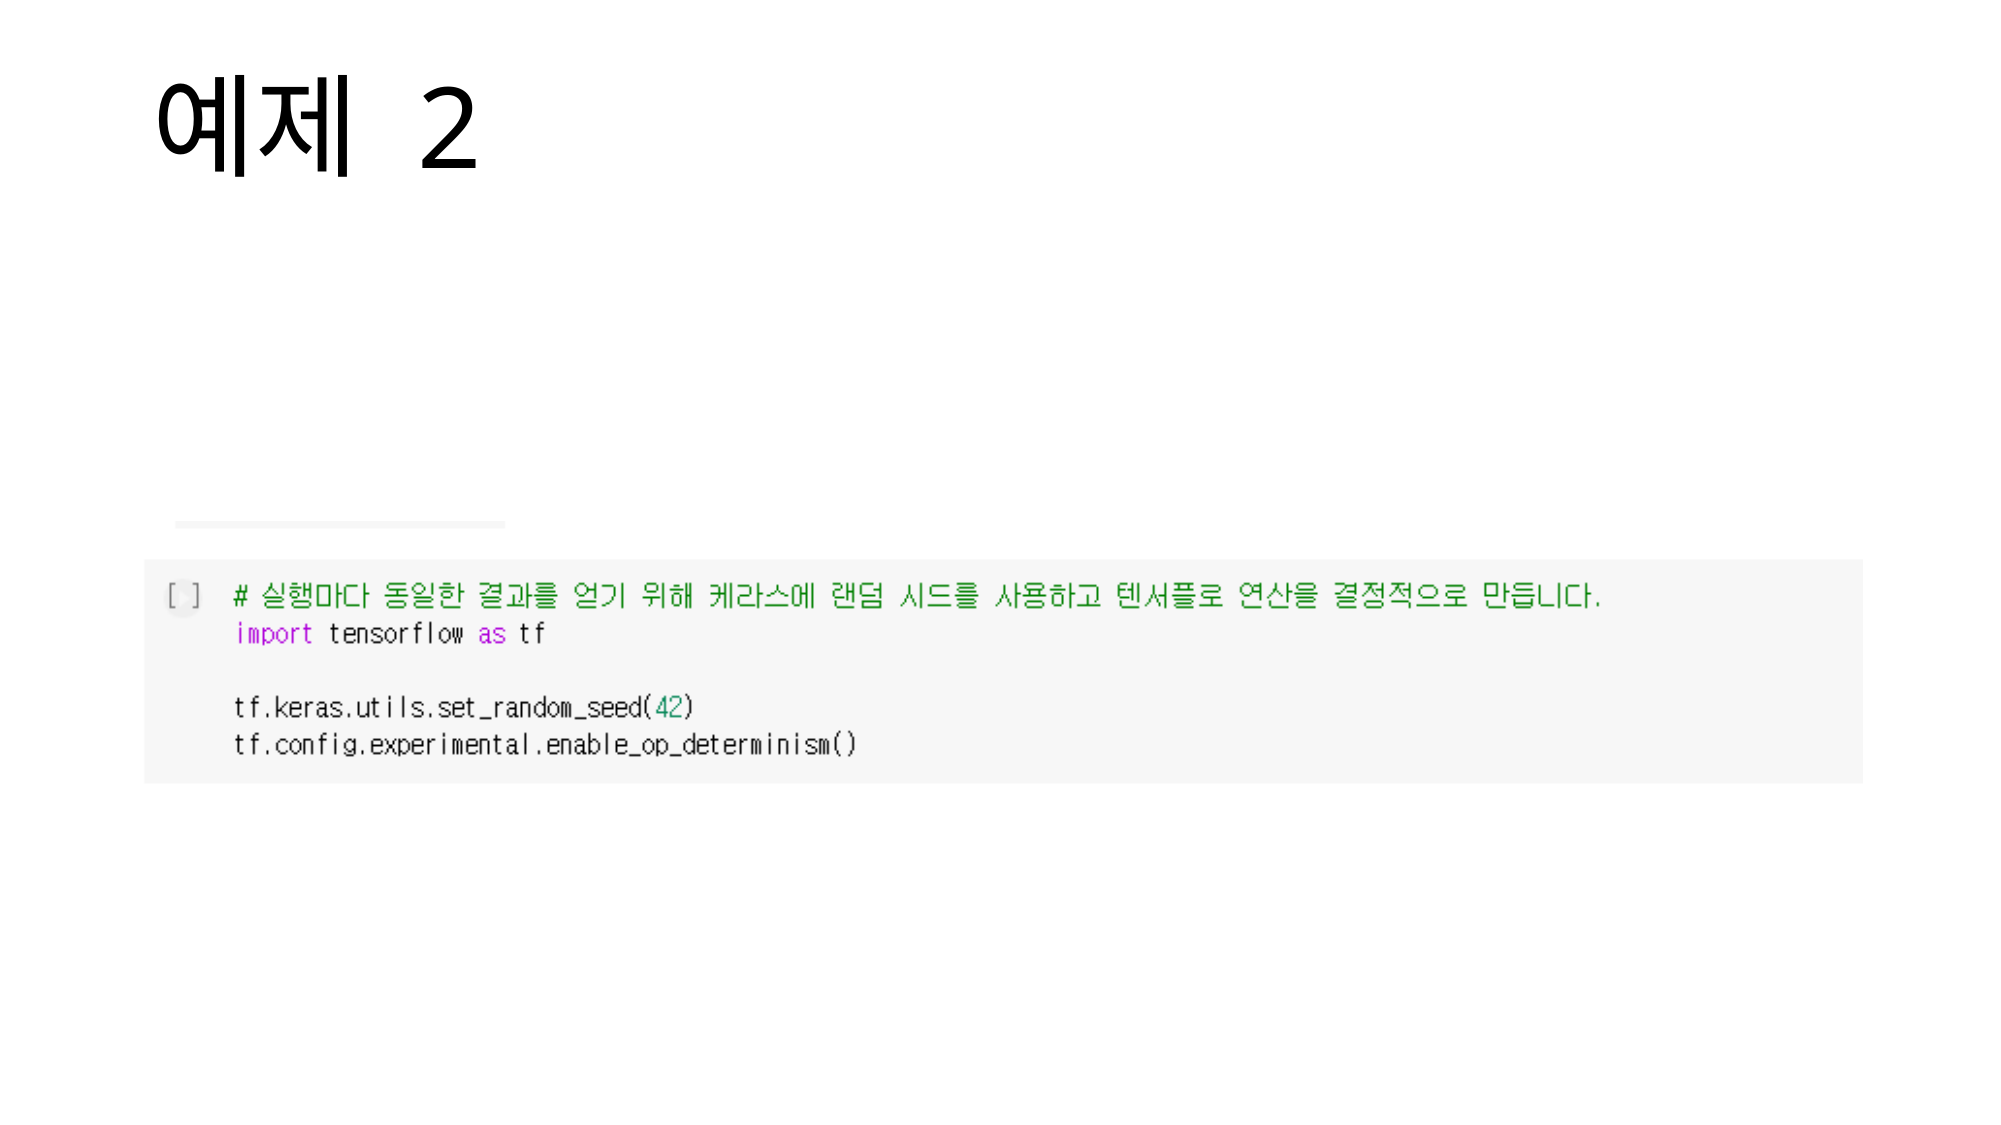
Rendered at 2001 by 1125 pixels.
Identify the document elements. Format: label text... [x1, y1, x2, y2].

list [137, 521, 1863, 819]
title 예제 2 [137, 47, 1863, 201]
